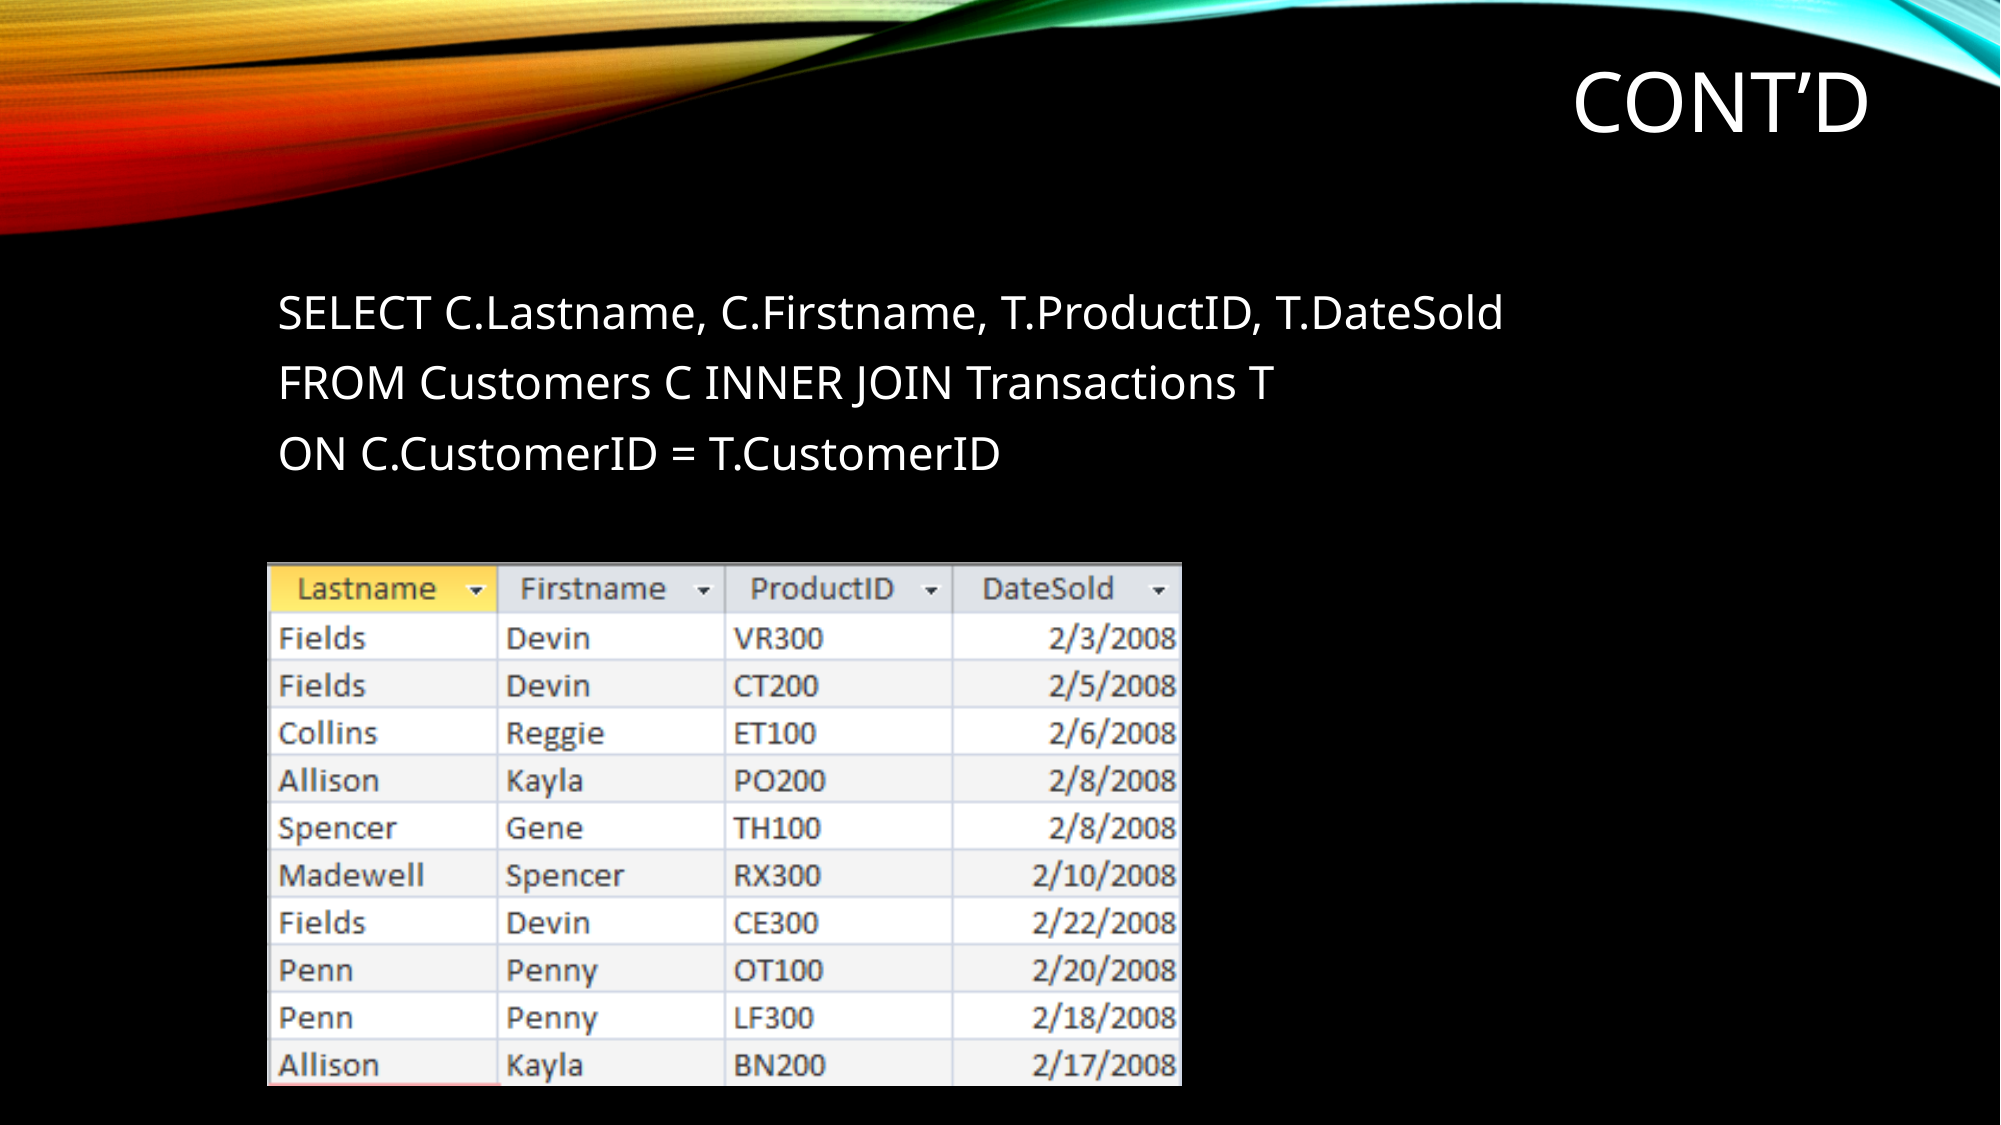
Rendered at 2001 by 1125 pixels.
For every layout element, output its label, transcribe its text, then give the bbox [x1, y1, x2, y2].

picture [267, 562, 1182, 1086]
title Cont’d [474, 0, 1888, 212]
picture [1888, 0, 2000, 237]
list SELECT C.Lastname, C.Firstname, T.ProductID, T.DateSold FROM Customers C INNER JOIN Transactions T ON C.CustomerID = T.CustomerID [112, 212, 1888, 1125]
picture [0, 0, 474, 237]
